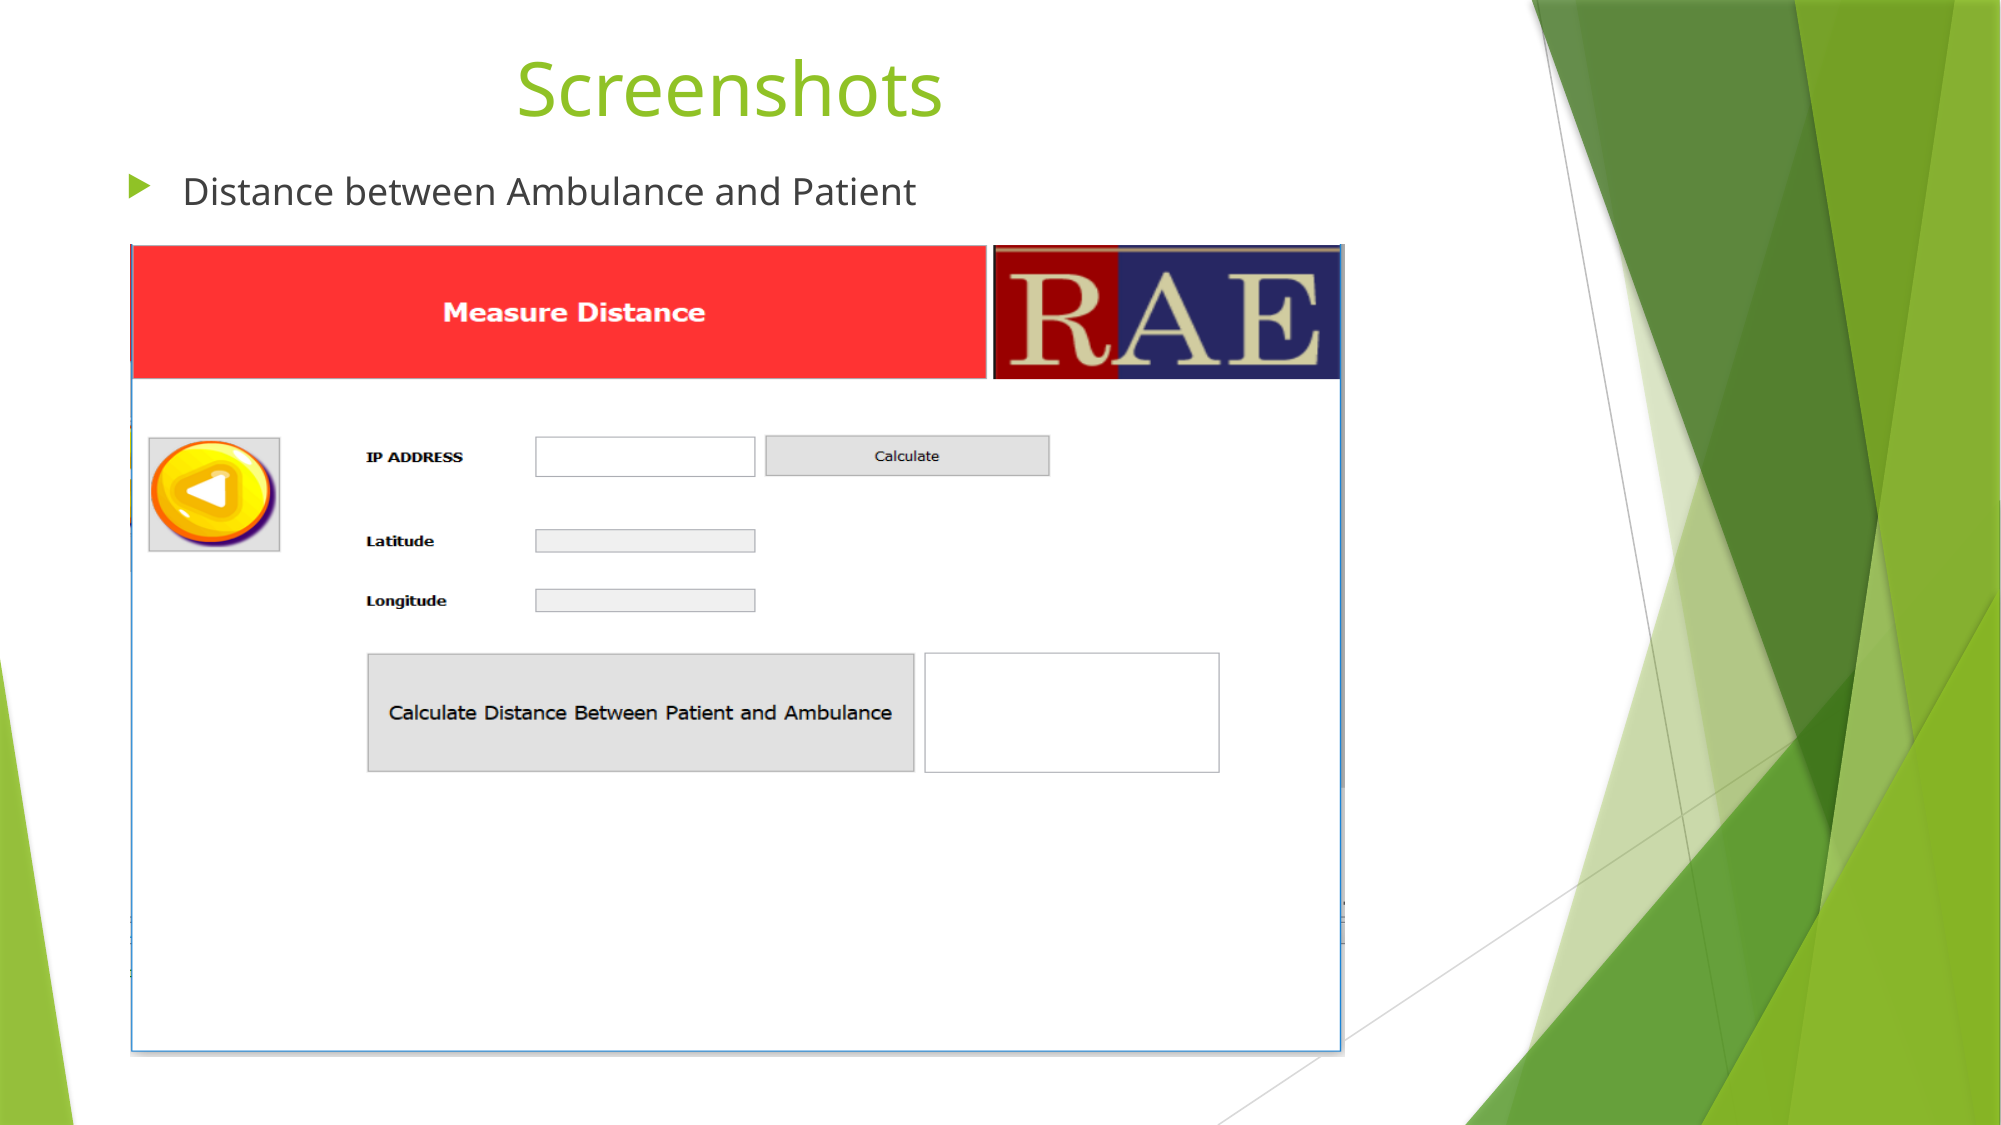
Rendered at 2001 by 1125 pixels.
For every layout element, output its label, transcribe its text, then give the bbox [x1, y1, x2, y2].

title Screenshots [111, 33, 1522, 160]
picture [130, 244, 1345, 1057]
list Distance between Ambulance and Patient [111, 160, 1522, 992]
